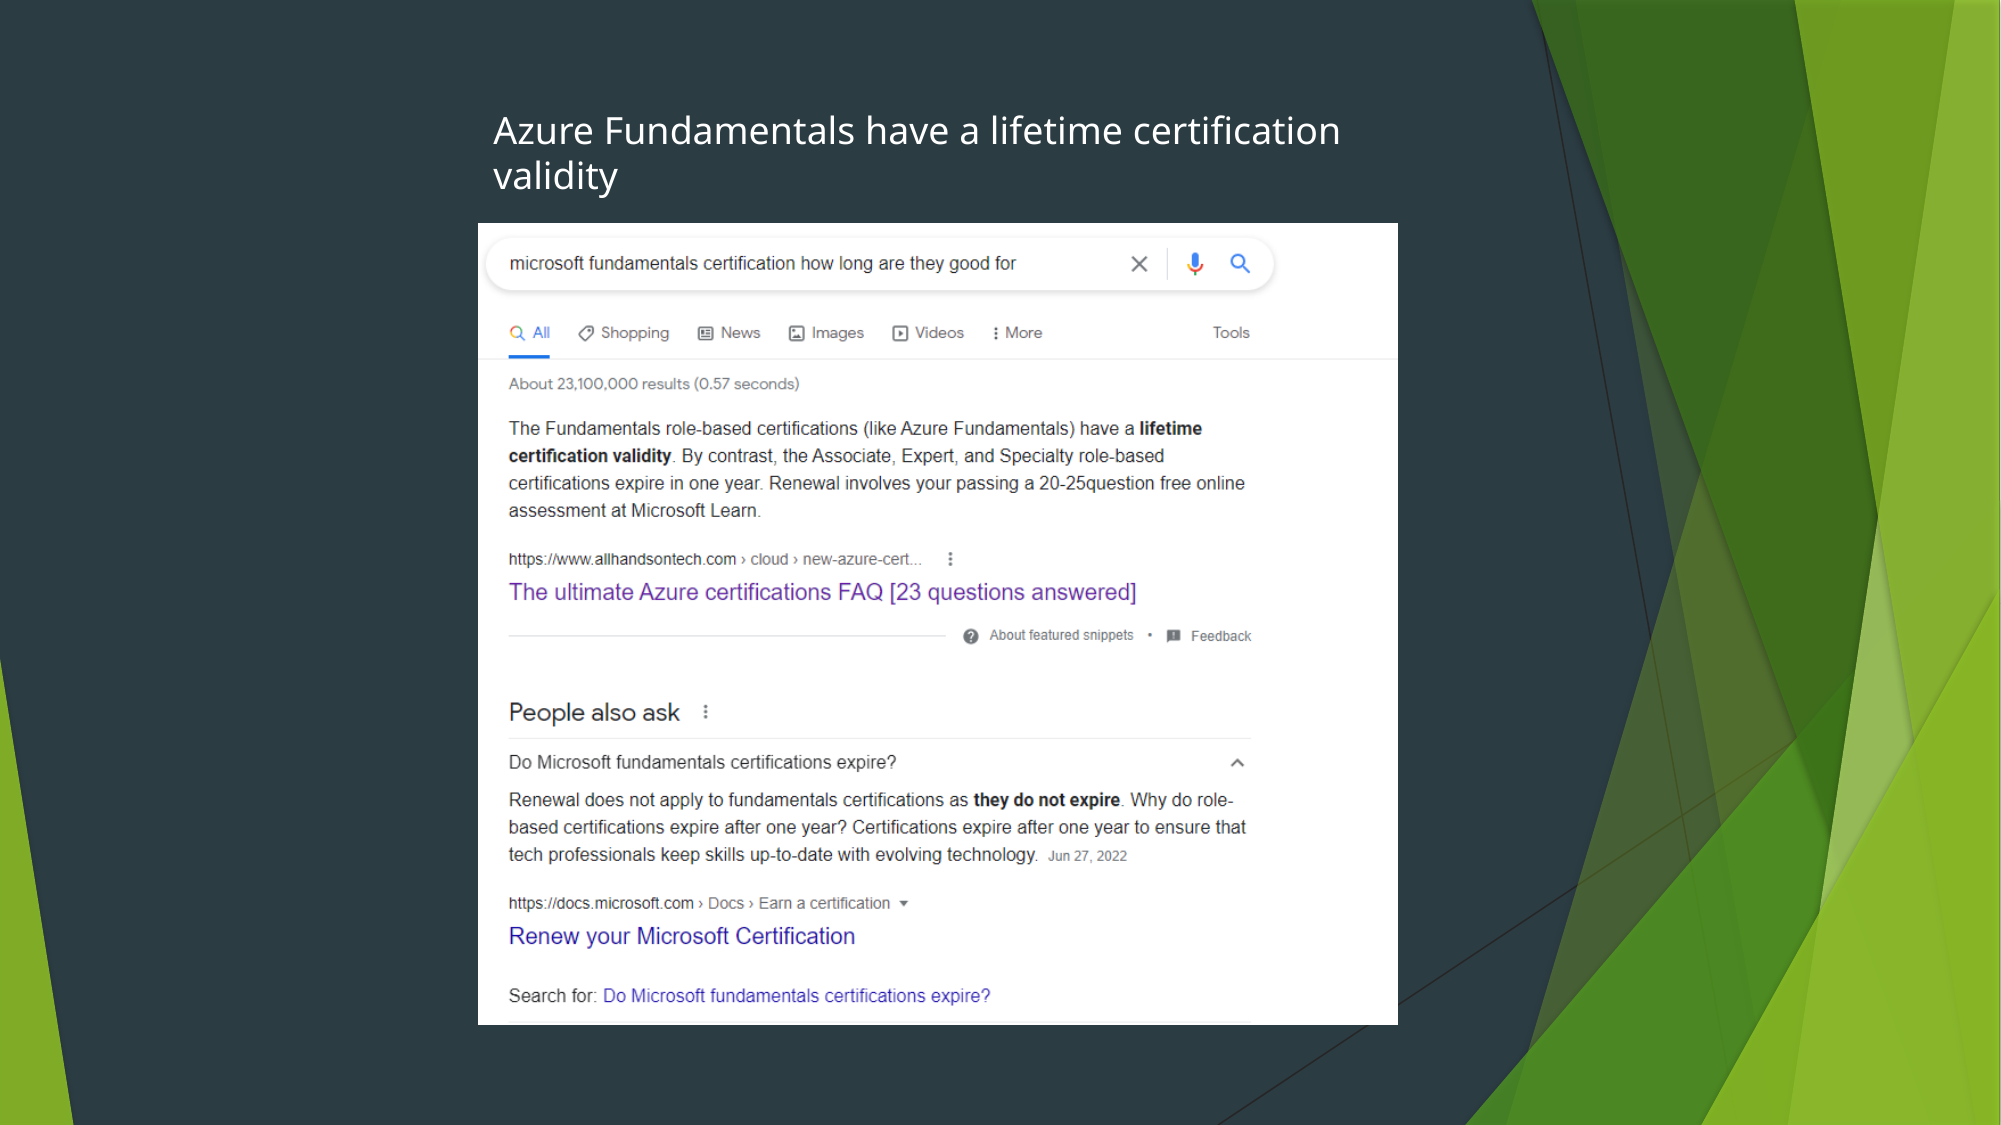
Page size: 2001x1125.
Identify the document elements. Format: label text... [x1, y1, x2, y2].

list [478, 223, 1399, 1026]
text_box Azure Fundamentals have a lifetime certification validity [478, 99, 1492, 205]
